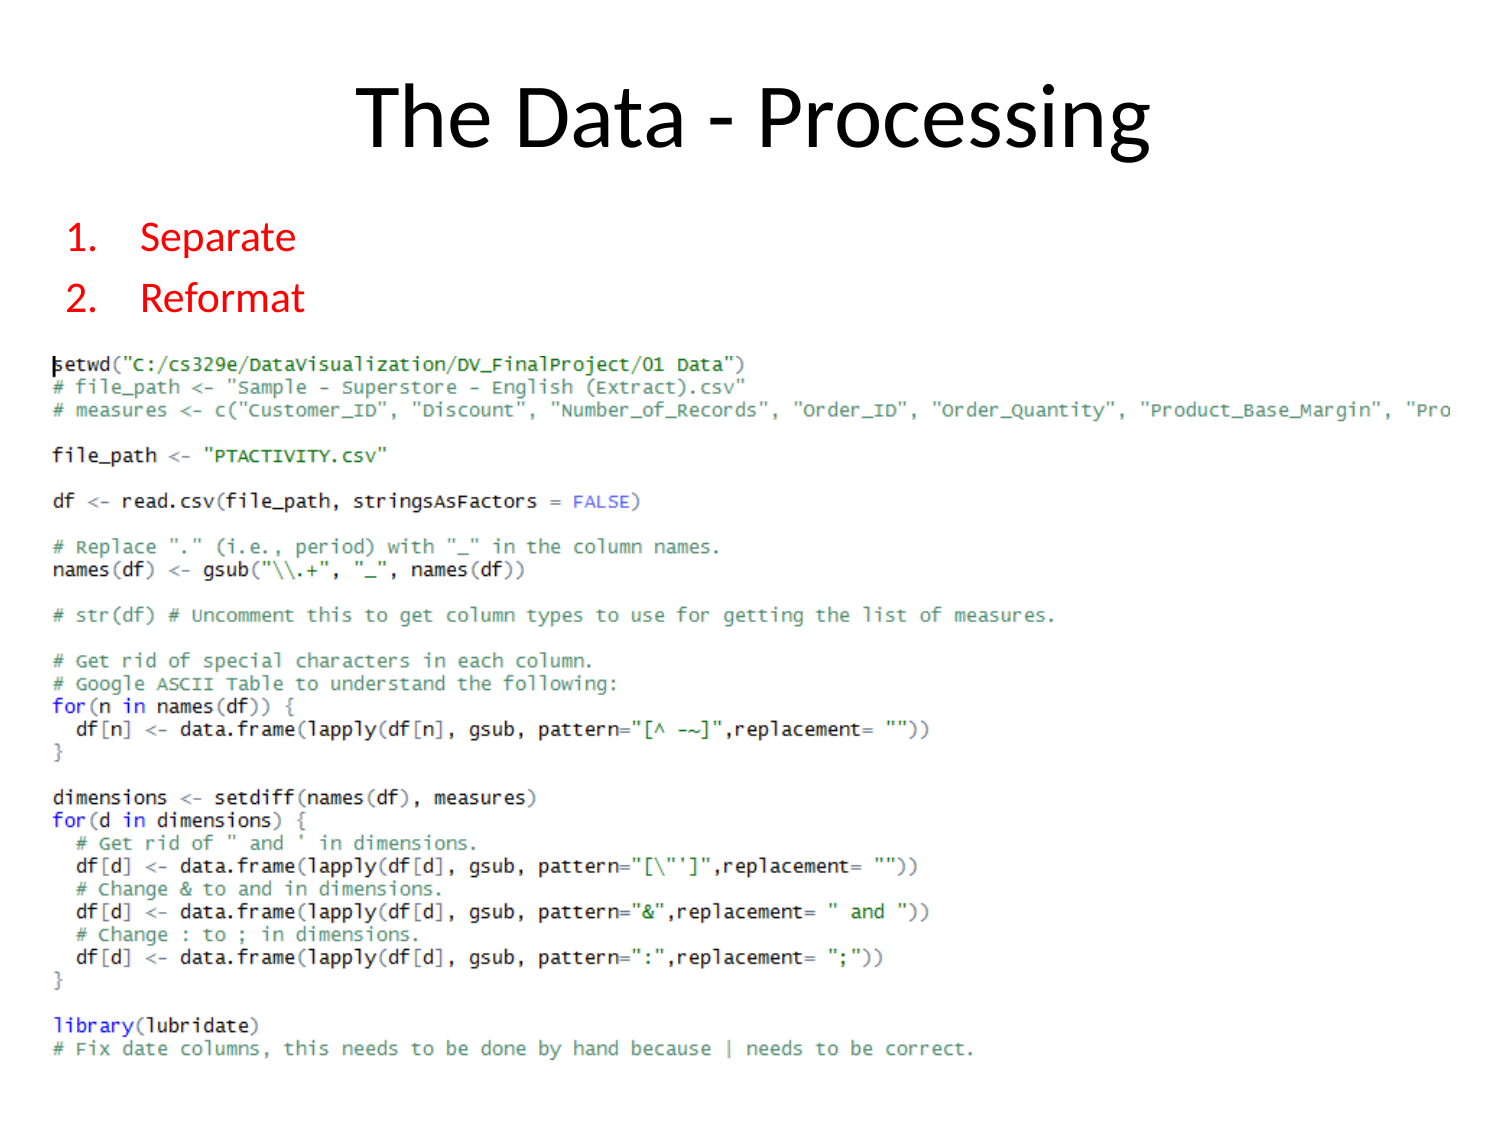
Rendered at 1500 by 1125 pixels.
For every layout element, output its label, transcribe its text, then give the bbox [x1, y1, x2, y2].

list Separate Reformat [50, 200, 400, 338]
picture [49, 349, 1450, 1088]
title The Data - Processing [84, 60, 1424, 173]
